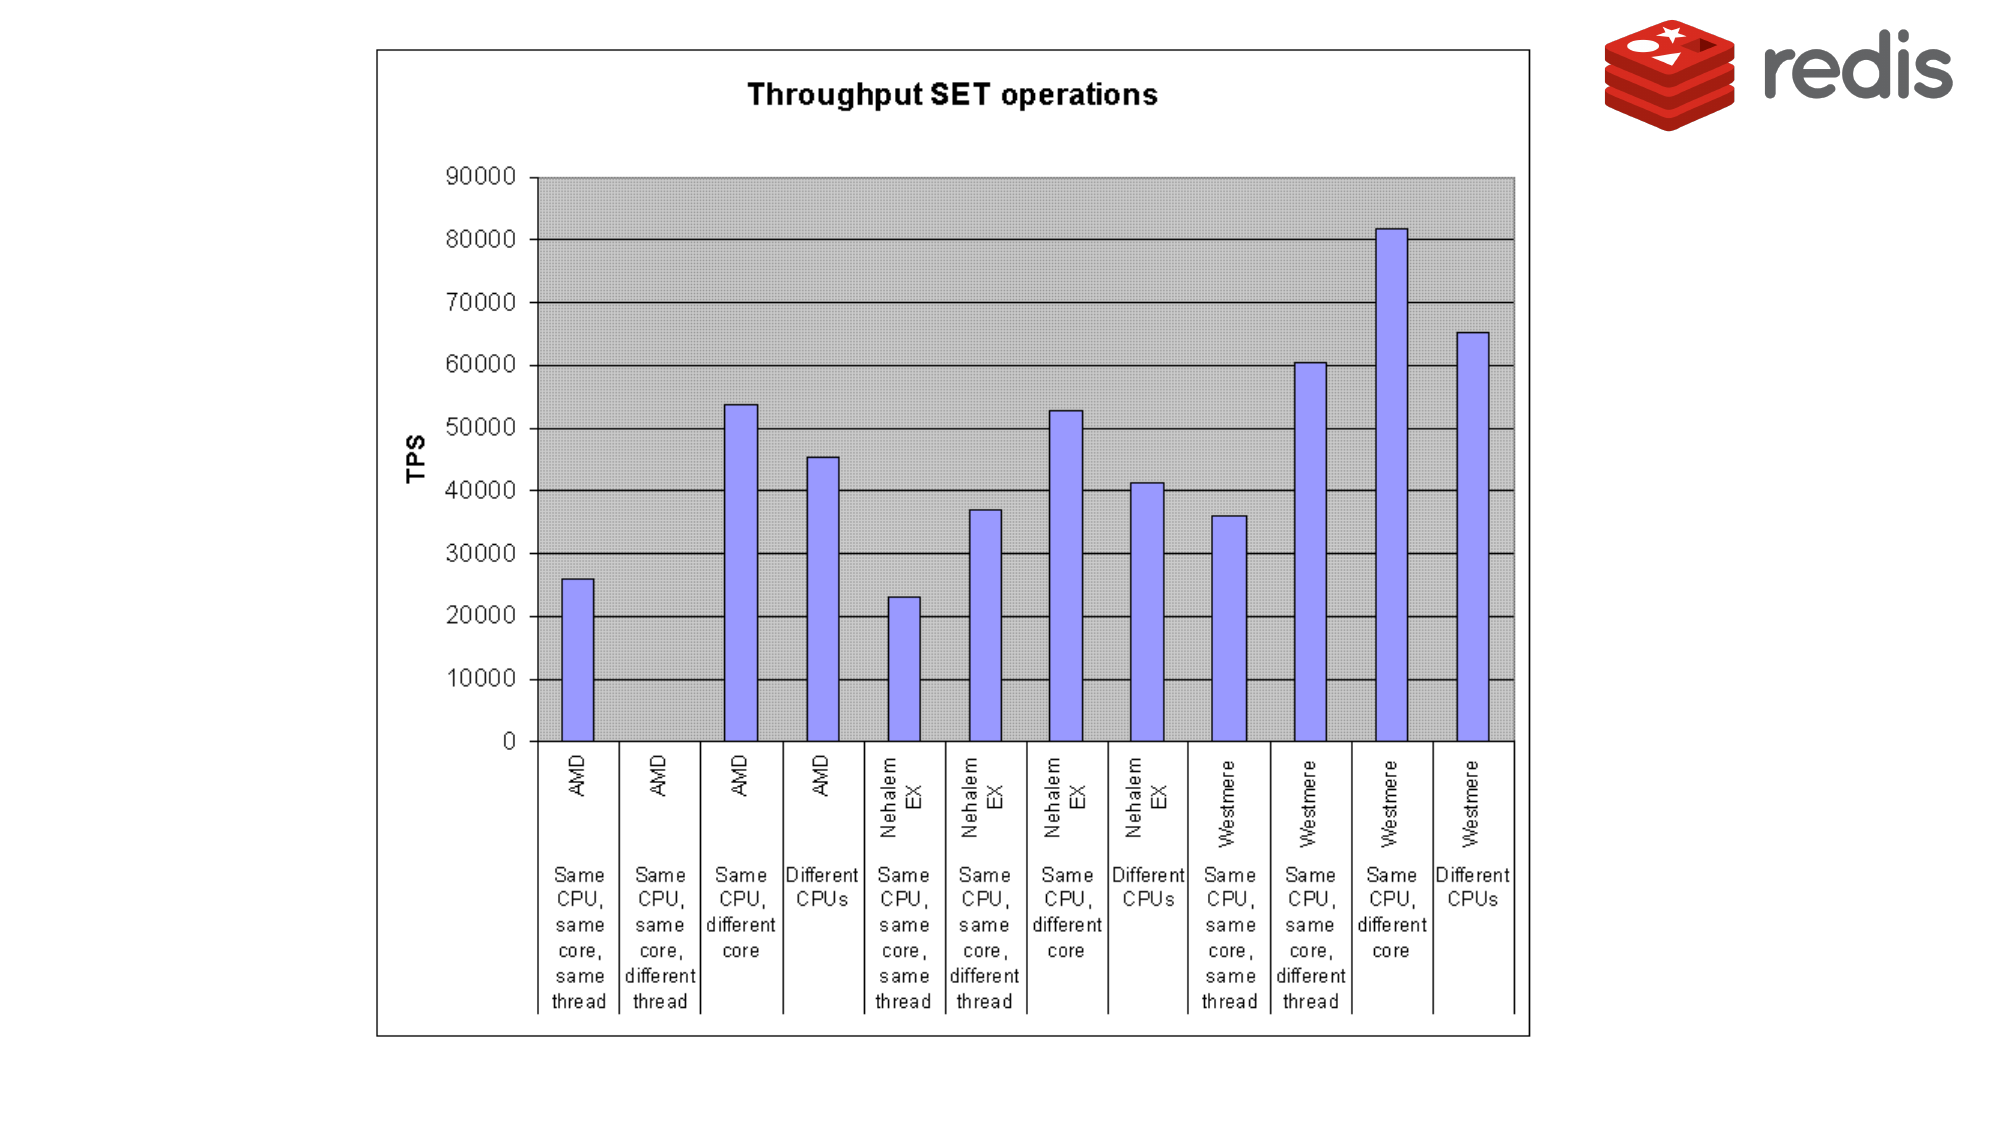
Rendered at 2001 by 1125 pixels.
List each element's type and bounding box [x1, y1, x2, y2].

picture [1601, 16, 1956, 135]
picture [369, 42, 1538, 1043]
